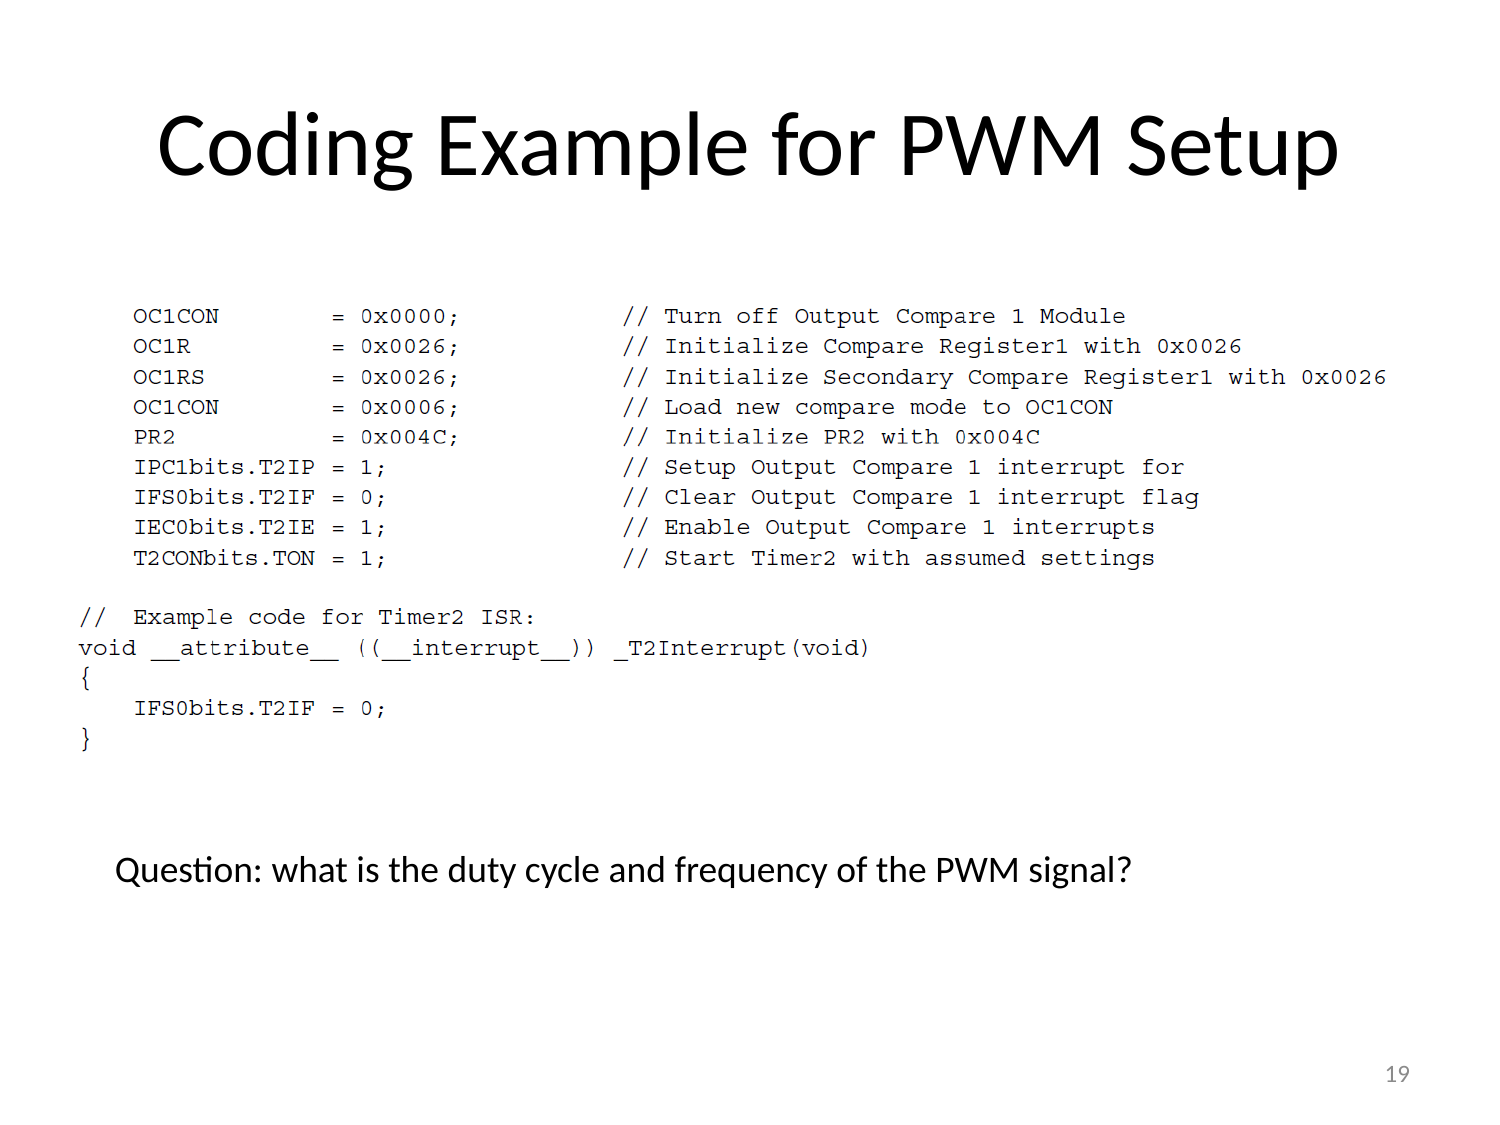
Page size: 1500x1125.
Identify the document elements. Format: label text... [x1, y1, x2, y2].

slide_number 19 [1074, 1042, 1425, 1103]
text_box Question: what is the duty cycle and frequency of the PWM signal? [99, 837, 1400, 898]
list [62, 287, 1413, 757]
title Coding Example for PWM Setup [75, 45, 1425, 233]
